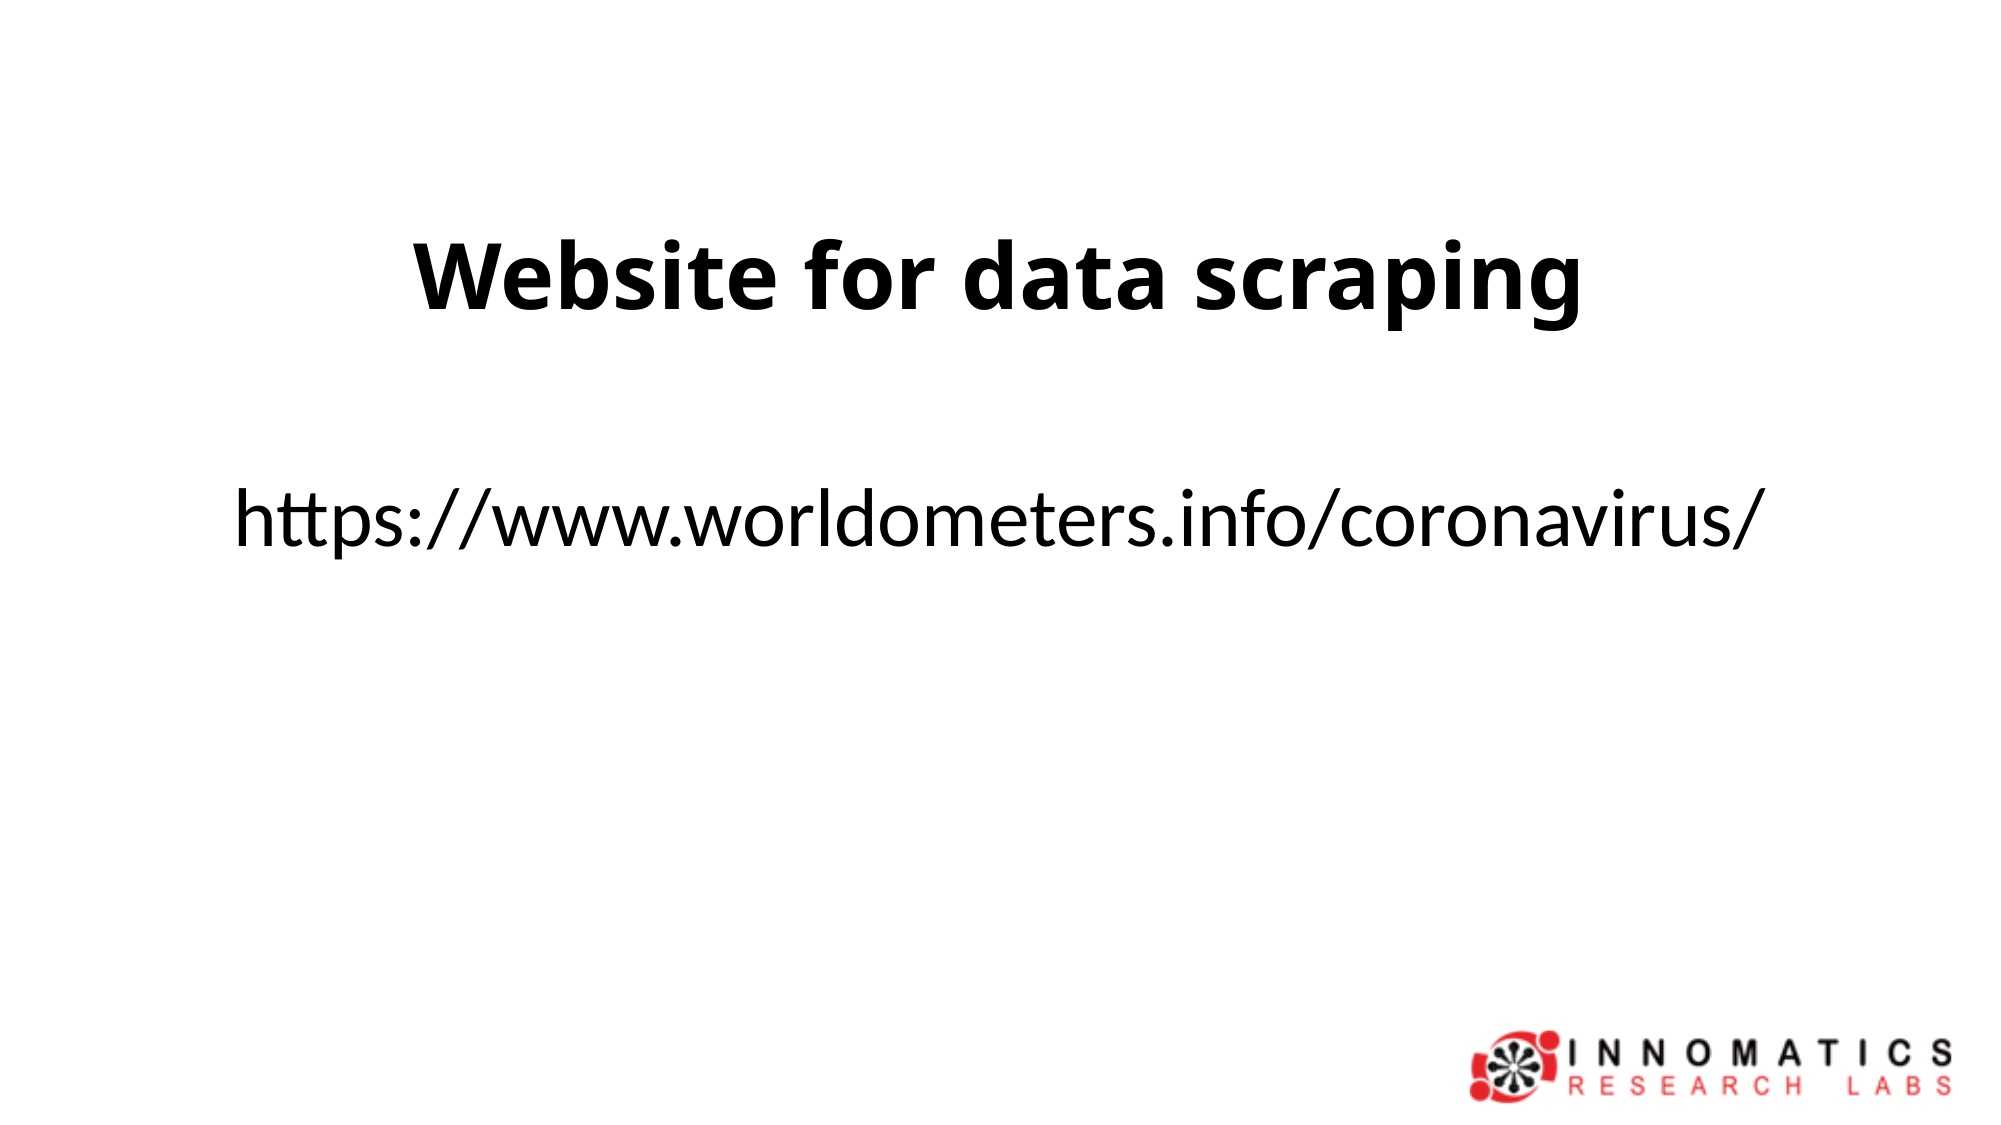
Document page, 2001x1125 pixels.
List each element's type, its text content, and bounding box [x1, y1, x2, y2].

picture [1445, 1014, 1975, 1125]
title Website for data scraping [137, 154, 1863, 407]
list https://www.worldometers.info/coronavirus/ [137, 467, 1863, 894]
